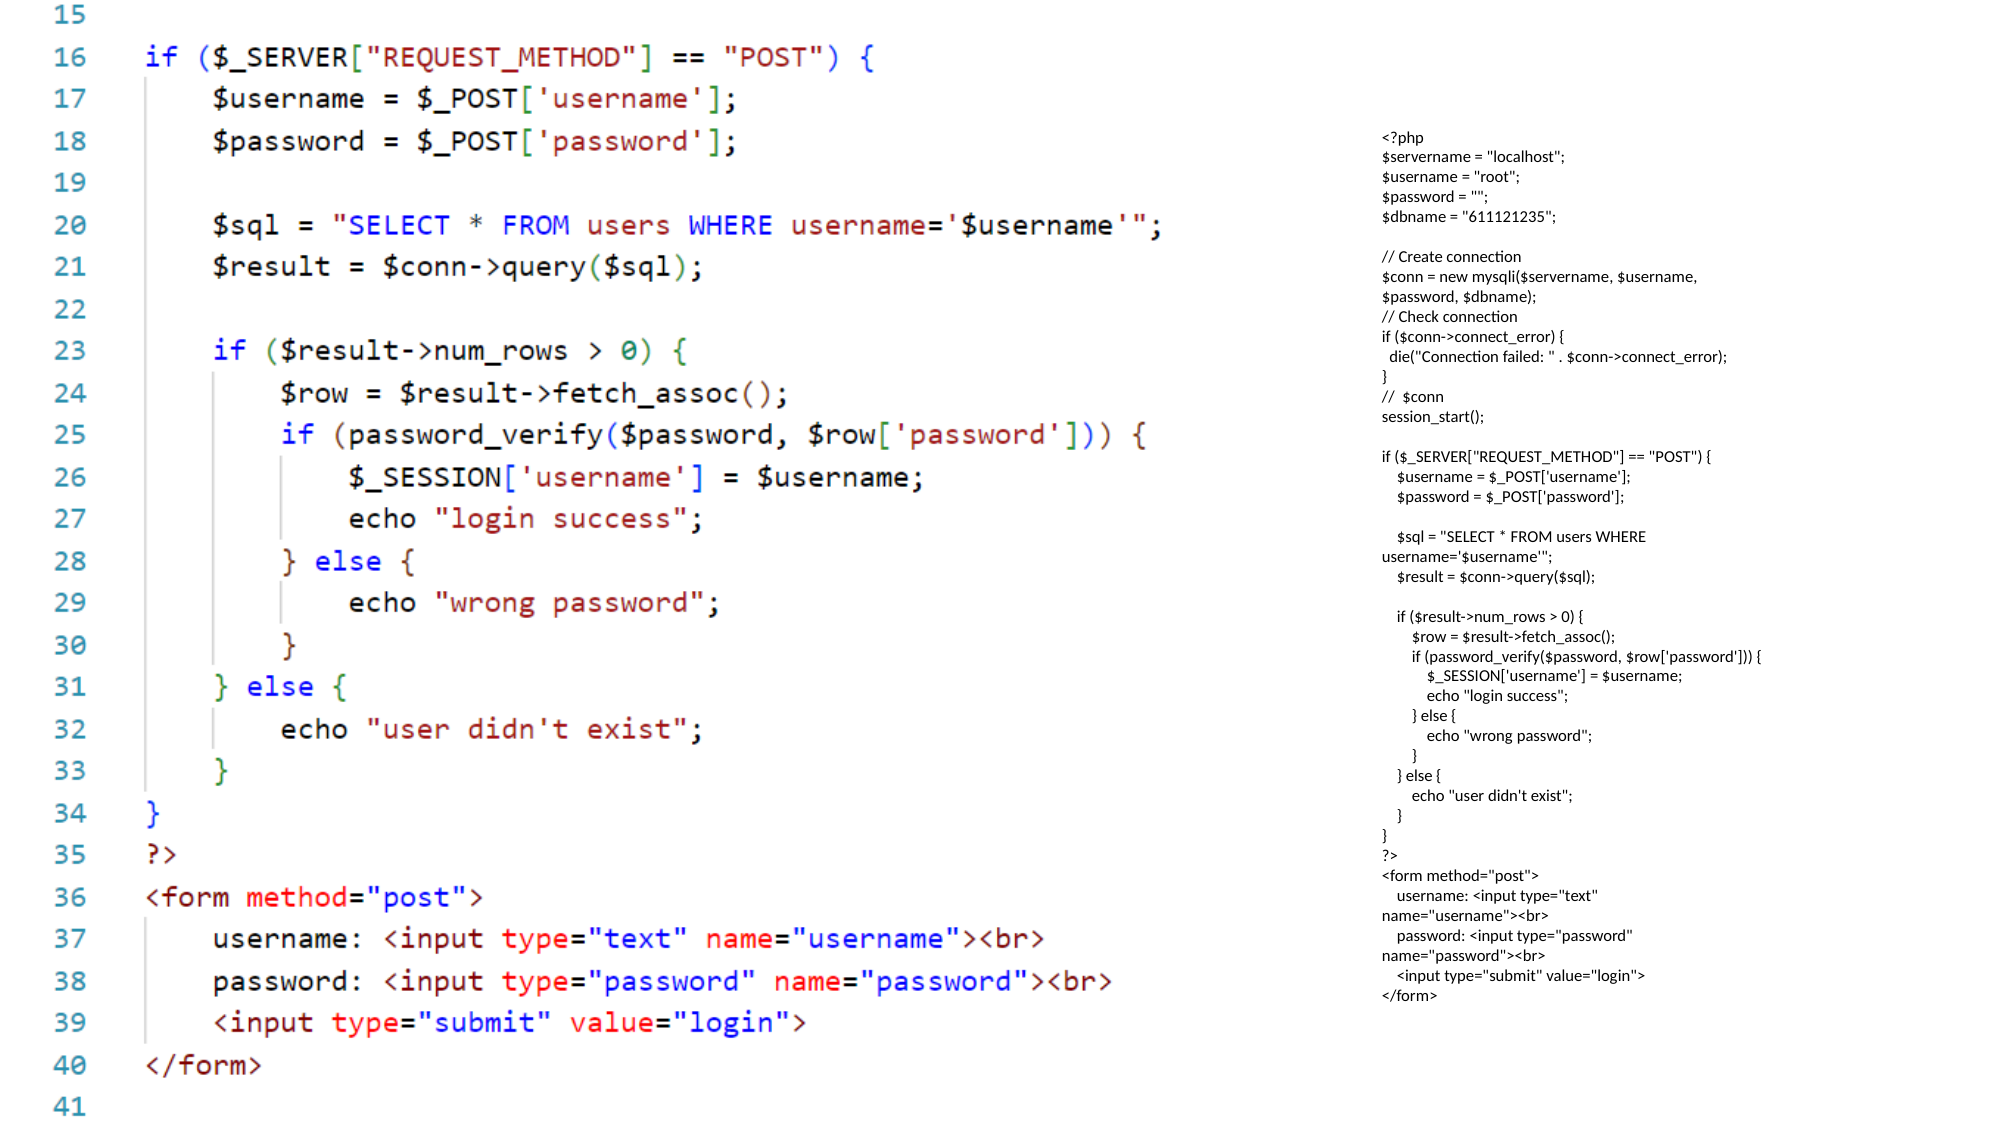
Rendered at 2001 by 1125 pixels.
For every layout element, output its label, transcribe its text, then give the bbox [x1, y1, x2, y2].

text_box <?php $servername = "localhost"; $username = "root"; $password = ""; $dbname = "611121235"; // Create connection $conn = new mysqli($servername, $username, $password, $dbname); // Check connection if ($conn->connect_error) { die("Connection failed: " . $conn->connect_error); } // $conn session_start(); if ($_SERVER["REQUEST_METHOD"] == "POST") { $username = $_POST['username']; $password = $_POST['password']; $sql = "SELECT * FROM users WHERE username='$username'"; $result = $conn->query($sql); if ($result->num_rows > 0) { $row = $result->fetch_assoc(); if (password_verify($password, $row['password'])) { $_SESSION['username'] = $username; echo "login success"; } else { echo "wrong password"; } } else { echo "user didn't exist"; } } ?> <form method="post"> username: <input type="text" name="username"><br> password: <input type="password" name="password"><br> <input type="submit" value="login"> </form> [1367, 118, 1779, 1012]
picture [0, 0, 1354, 1125]
